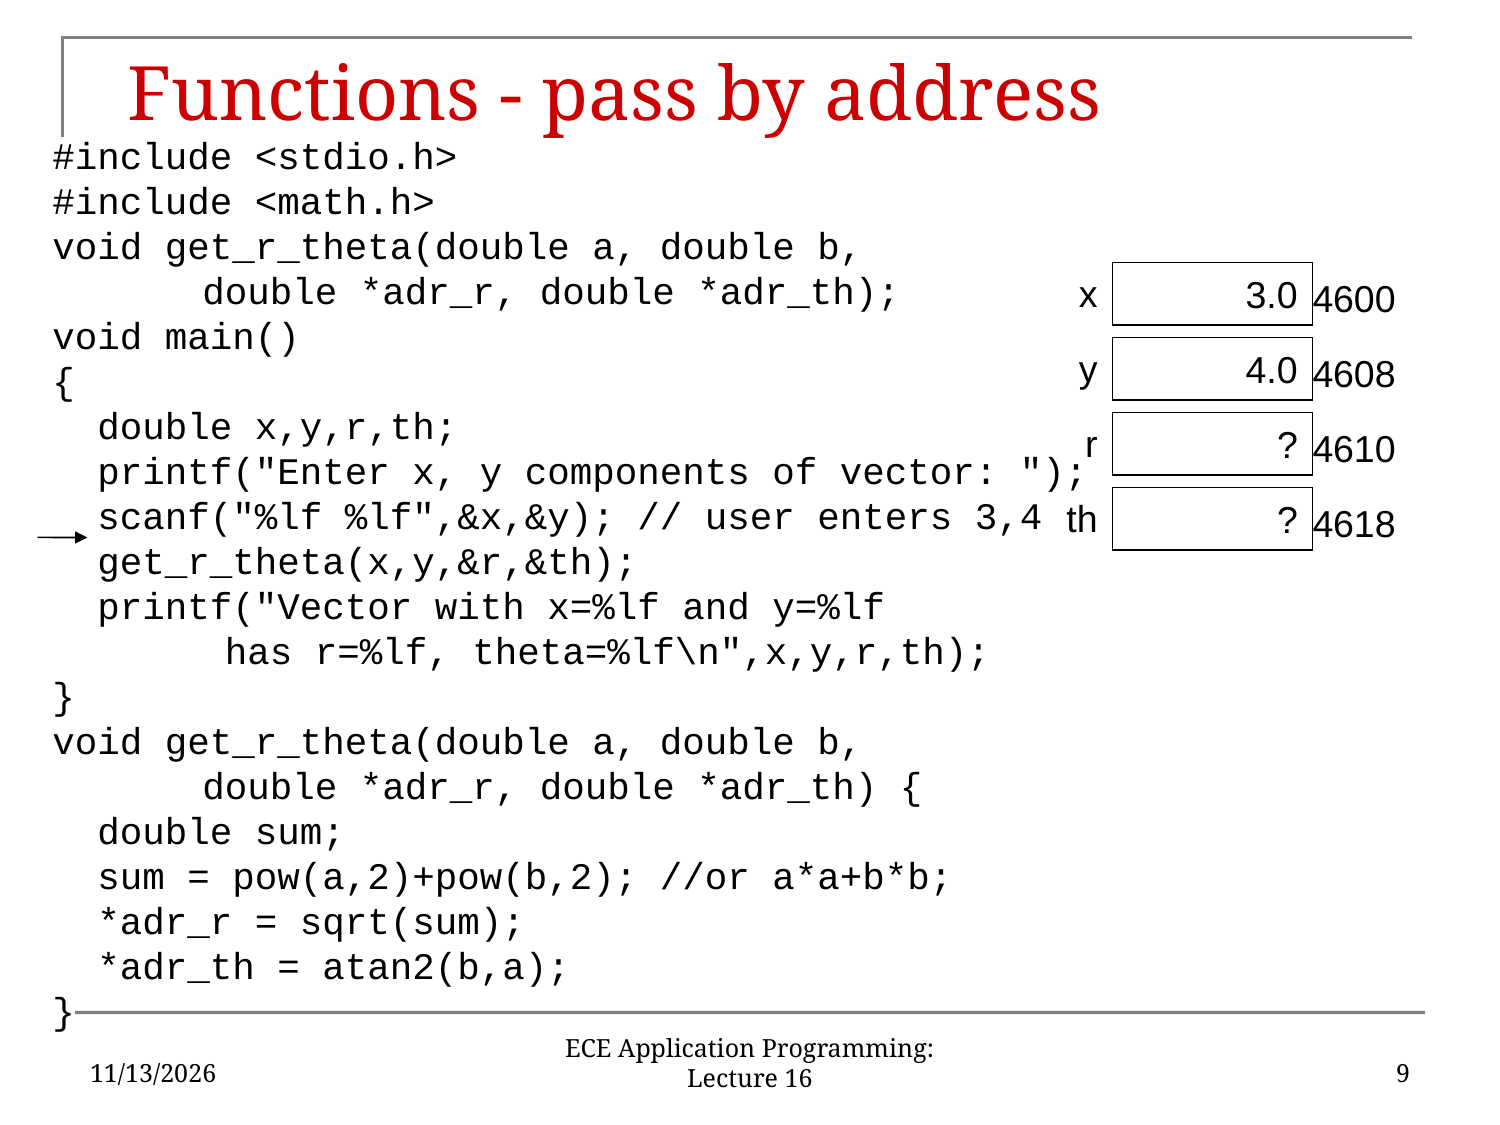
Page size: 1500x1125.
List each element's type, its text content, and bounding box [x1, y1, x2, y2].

footer ECE Application Programming: Lecture 16 [512, 1024, 988, 1101]
text_box th [1049, 487, 1112, 548]
text_box [37, 531, 88, 544]
text_box y [1049, 337, 1112, 398]
slide_number 9 [1074, 1023, 1426, 1100]
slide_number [74, 1023, 426, 1100]
text_box 4618 [1312, 500, 1425, 546]
text_box r [1049, 412, 1112, 473]
text_box 4600 [1312, 275, 1425, 321]
text_box ? [1112, 487, 1313, 550]
text_box 4.0 [1112, 337, 1313, 400]
text_box 3.0 [1112, 262, 1313, 325]
text_box ? [1112, 412, 1313, 475]
text_box x [1049, 262, 1112, 323]
text_box 4608 [1312, 350, 1425, 396]
text_box #include <stdio.h> #include <math.h> void get_r_theta(double a, double b, double *adr_r, double *adr_th); void main() { double x,y,r,th; printf("Enter x, y components of vector: "); scanf("%lf %lf",&x,&y); // user enters 3,4 get_r_theta(x,y,&r,&th); printf("Vector with x=%lf and y=%lf has r=%lf, theta=%lf\n",x,y,r,th); } void get_r_theta(double a, double b, double *adr_r, double *adr_th) { double sum; sum = pow(a,2)+pow(b,2); //or a*a+b*b; *adr_r = sqrt(sum); *adr_th = atan2(b,a); } [37, 124, 1413, 1040]
title Functions - pass by address [112, 37, 1388, 124]
text_box 4610 [1312, 425, 1425, 471]
